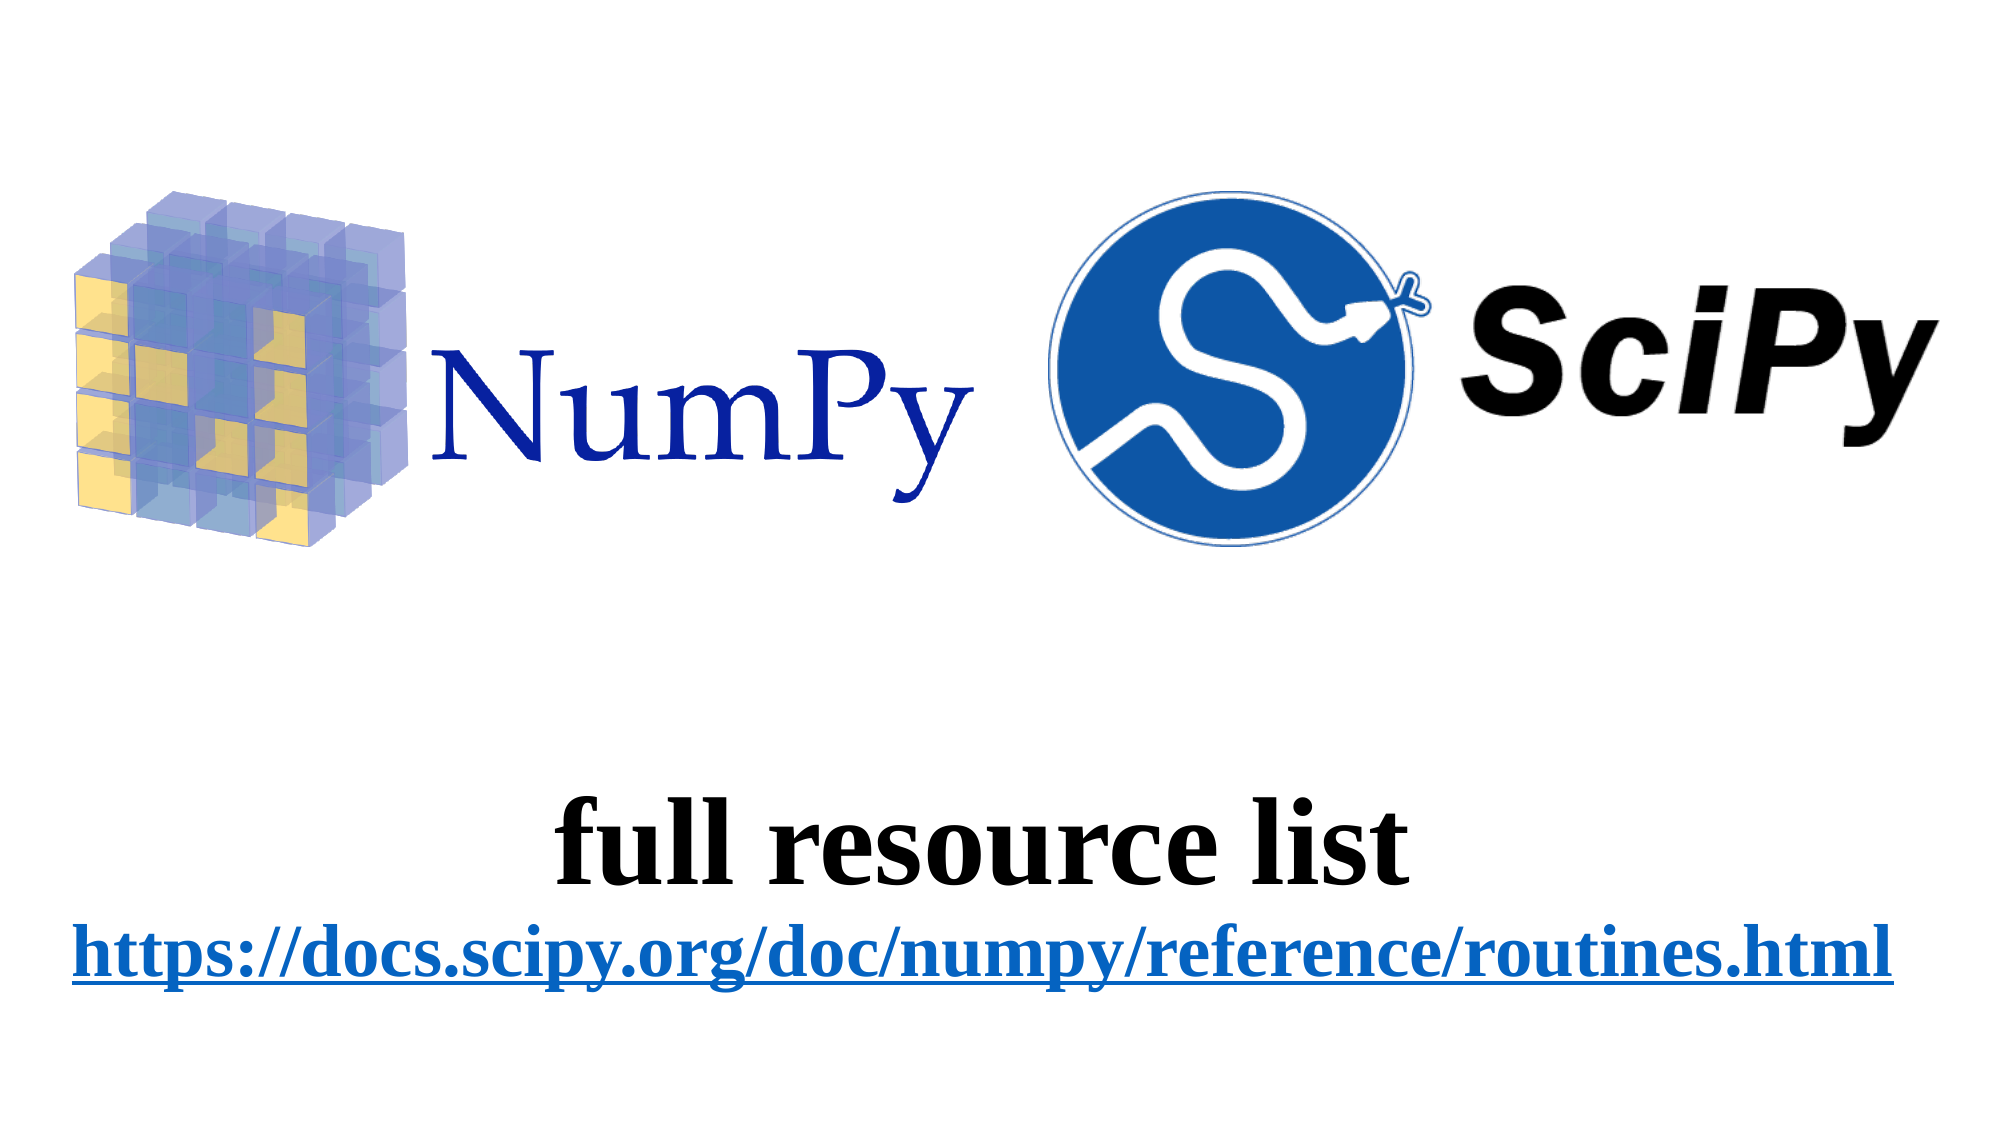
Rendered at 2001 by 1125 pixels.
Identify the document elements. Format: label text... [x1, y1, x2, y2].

picture [74, 191, 974, 547]
picture [1048, 191, 1944, 547]
title full resource list https://docs.scipy.org/doc/numpy/reference/routines.html [22, 728, 1944, 1042]
